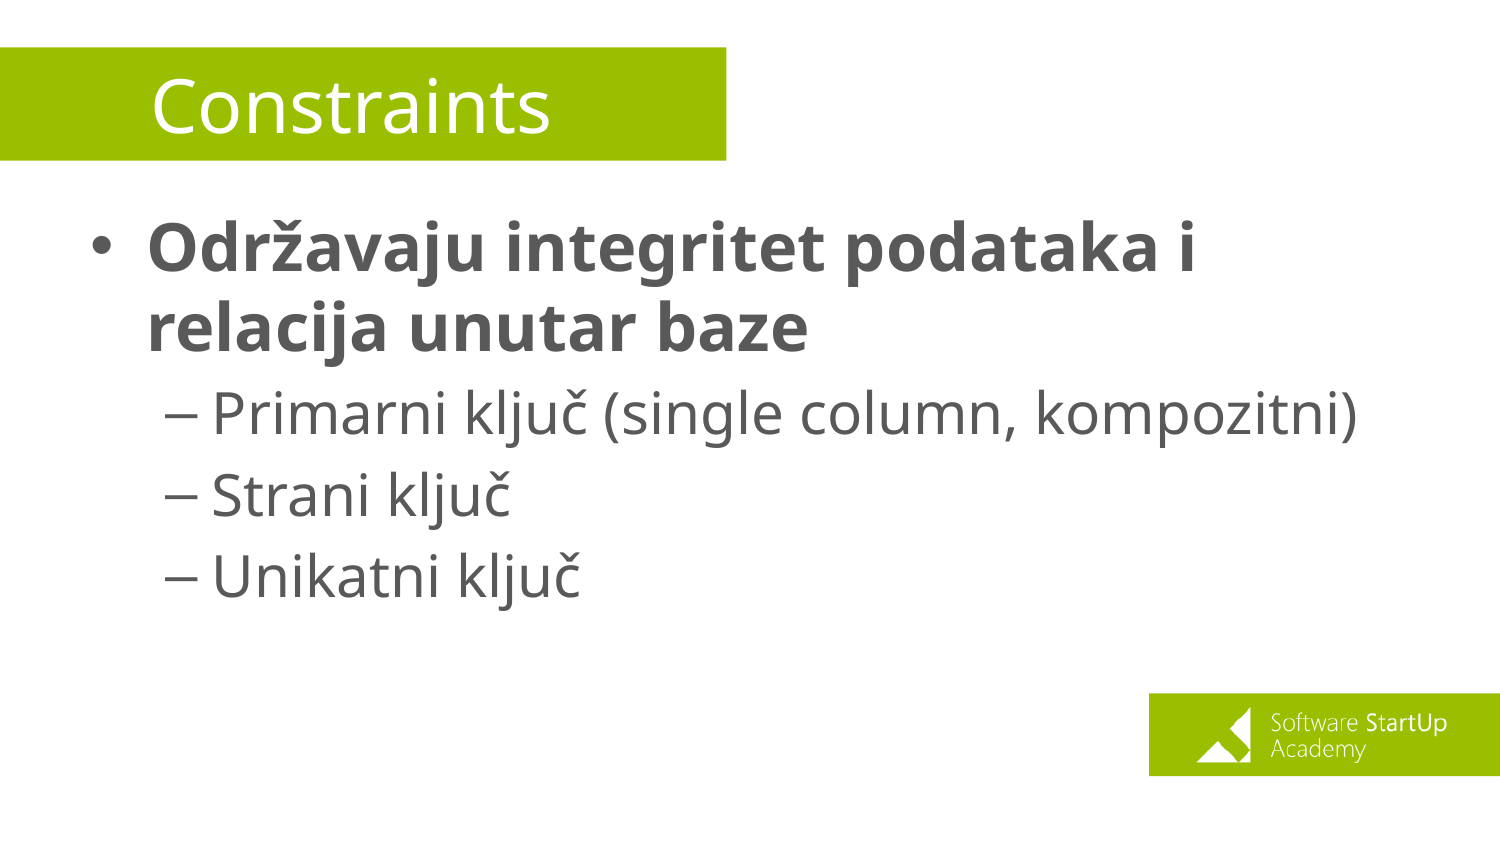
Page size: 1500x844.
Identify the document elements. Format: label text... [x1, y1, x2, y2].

title Constraints [0, 76, 703, 133]
picture [1194, 703, 1448, 766]
list Održavaju integritet podataka i relacija unutar baze Primarni ključ (single column, kompozitni) Strani ključ Unikatni ključ [75, 196, 1425, 754]
